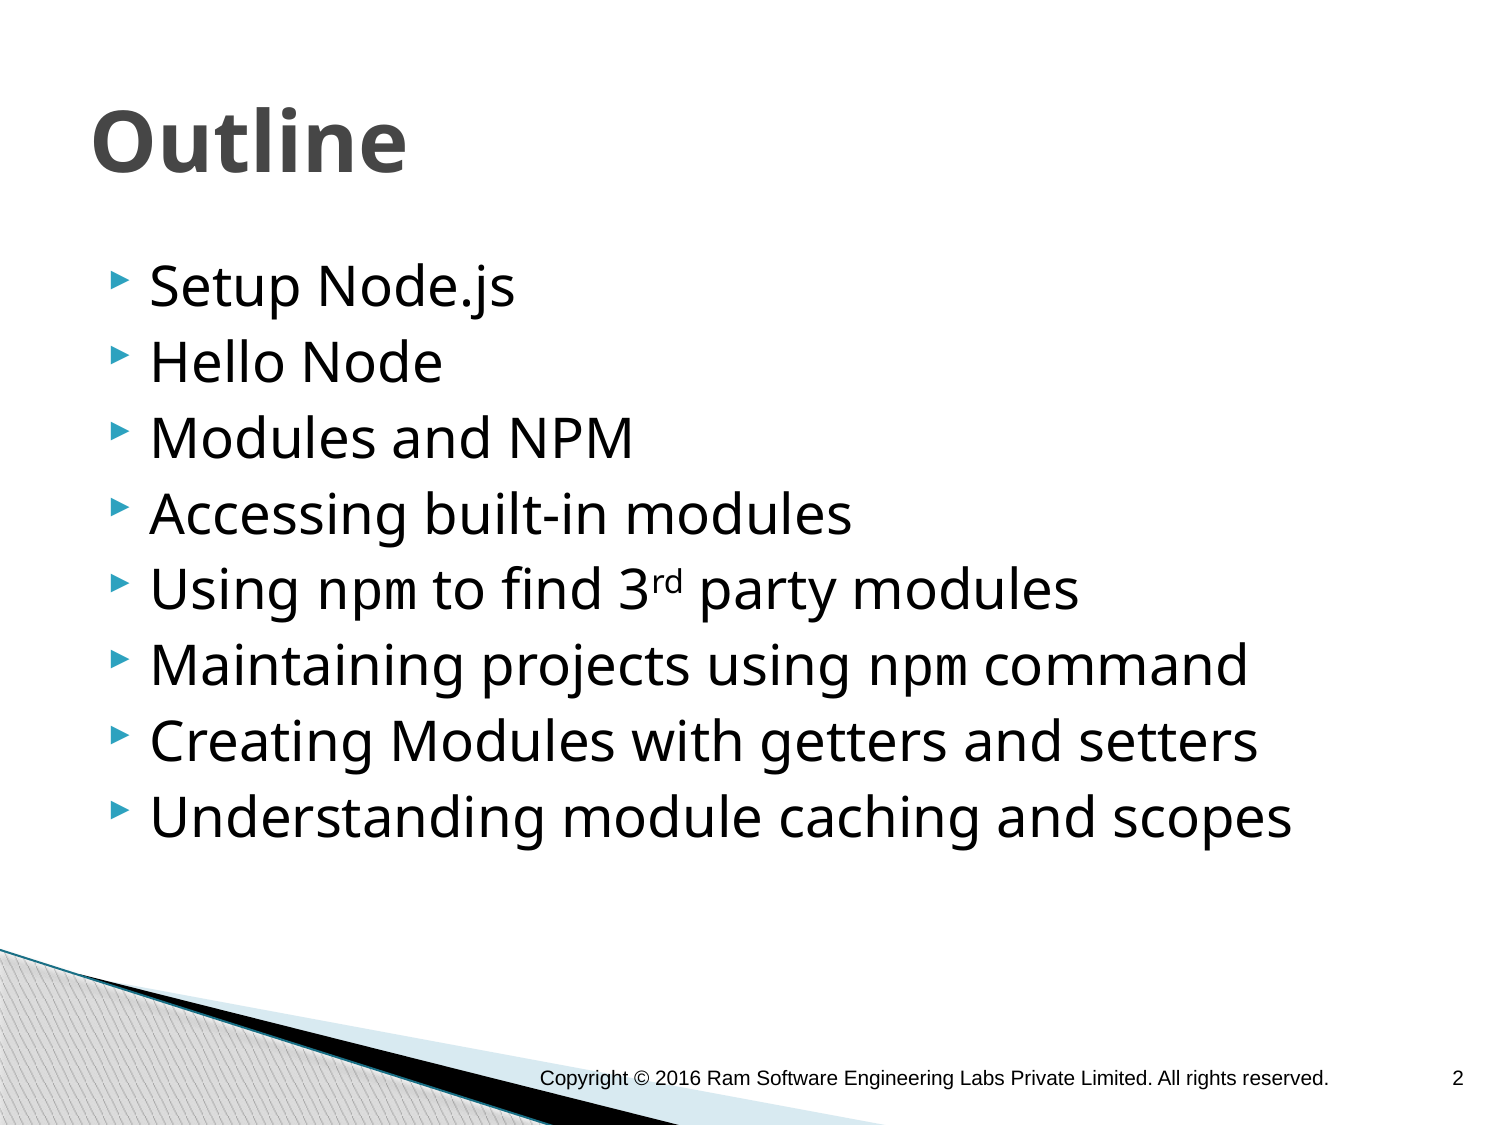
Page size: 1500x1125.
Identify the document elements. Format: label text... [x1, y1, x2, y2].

list Setup Node.js Hello Node Modules and NPM Accessing built-in modules Using npm to find 3rd party modules Maintaining projects using npm command Creating Modules with getters and setters Understanding module caching and scopes [75, 243, 1425, 986]
slide_number 2 [1418, 1037, 1479, 1098]
title Outline [75, 45, 1425, 233]
footer Copyright © 2016 Ram Software Engineering Labs Private Limited. All rights reserved. [525, 1037, 1363, 1098]
